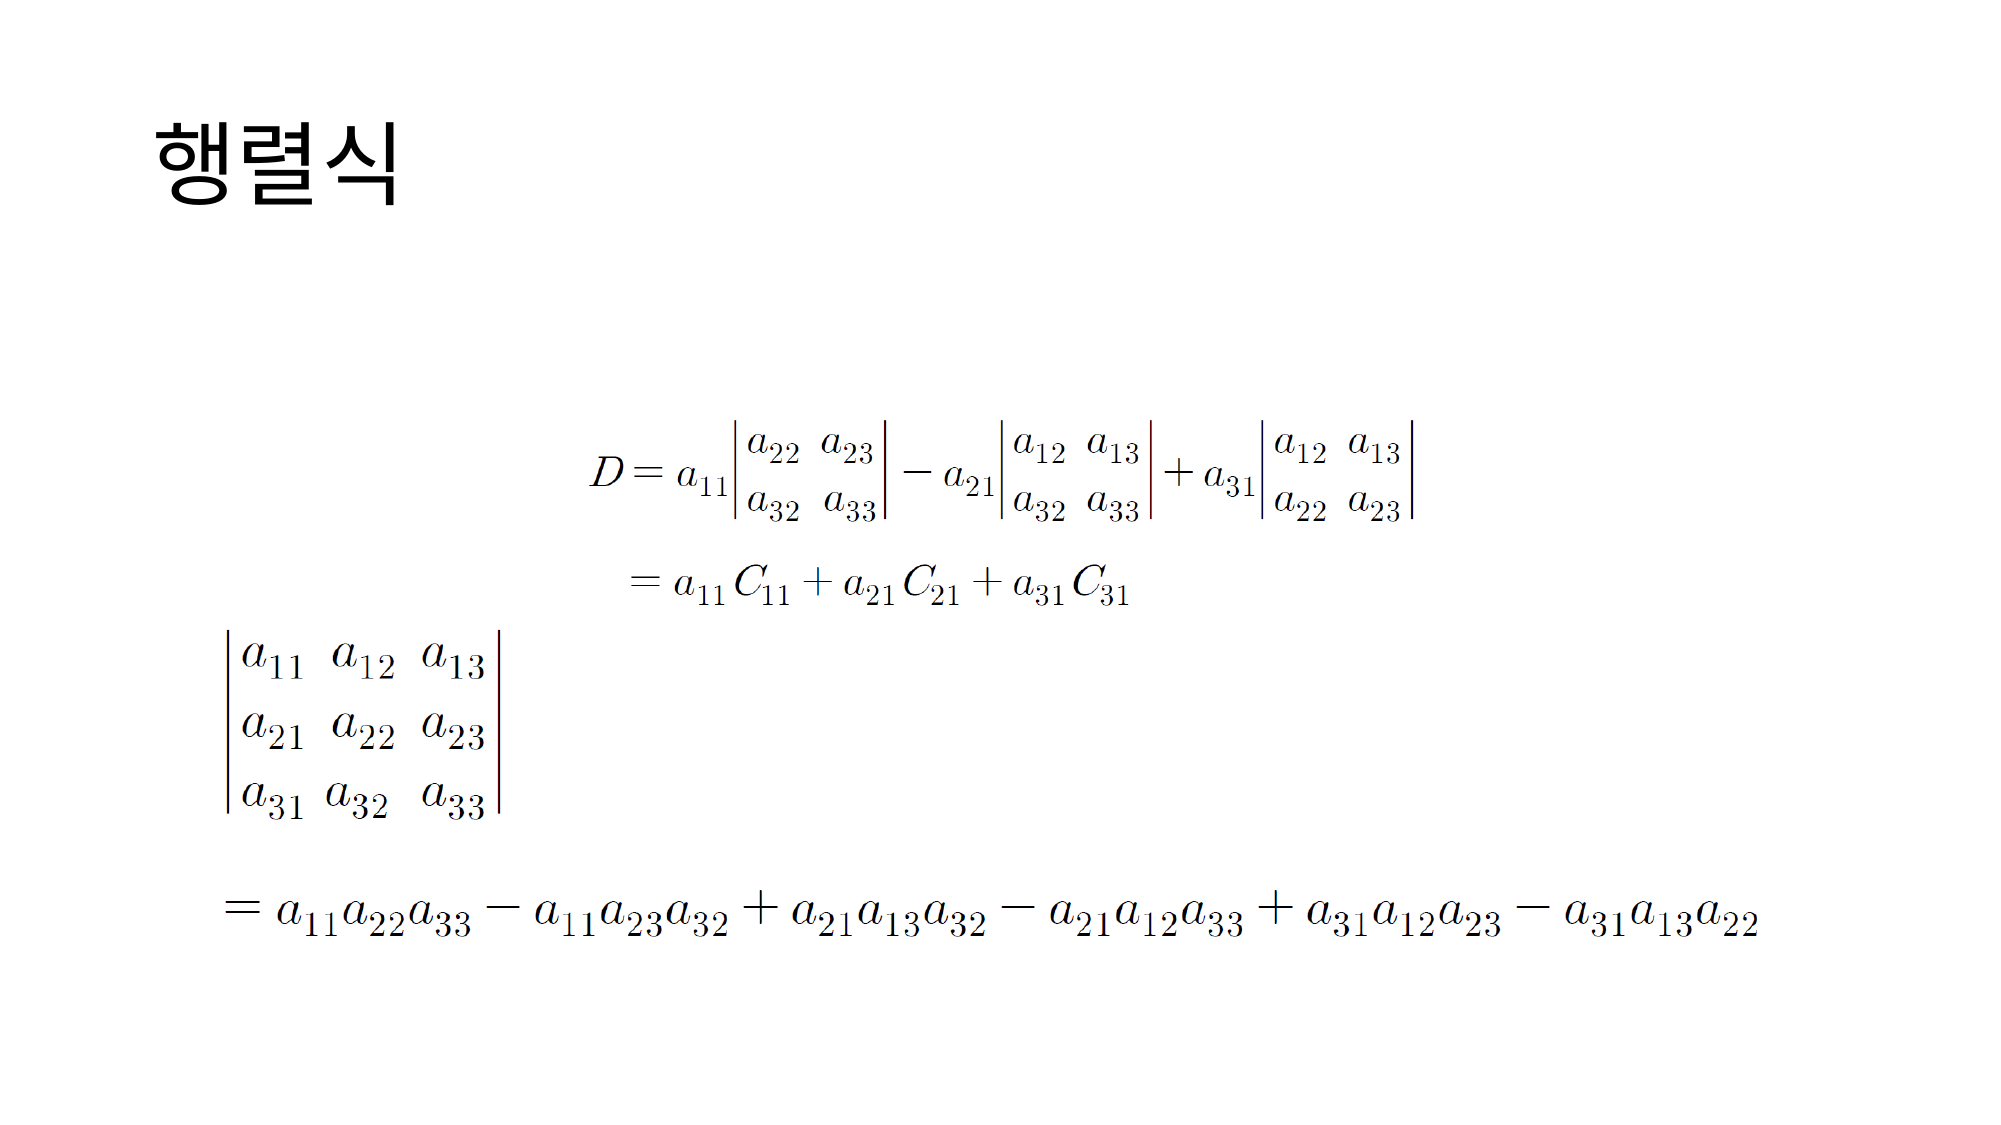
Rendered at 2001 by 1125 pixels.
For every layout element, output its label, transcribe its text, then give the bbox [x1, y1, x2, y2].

picture [575, 411, 1425, 617]
picture [206, 614, 1770, 958]
title 행렬식 [137, 59, 1863, 278]
